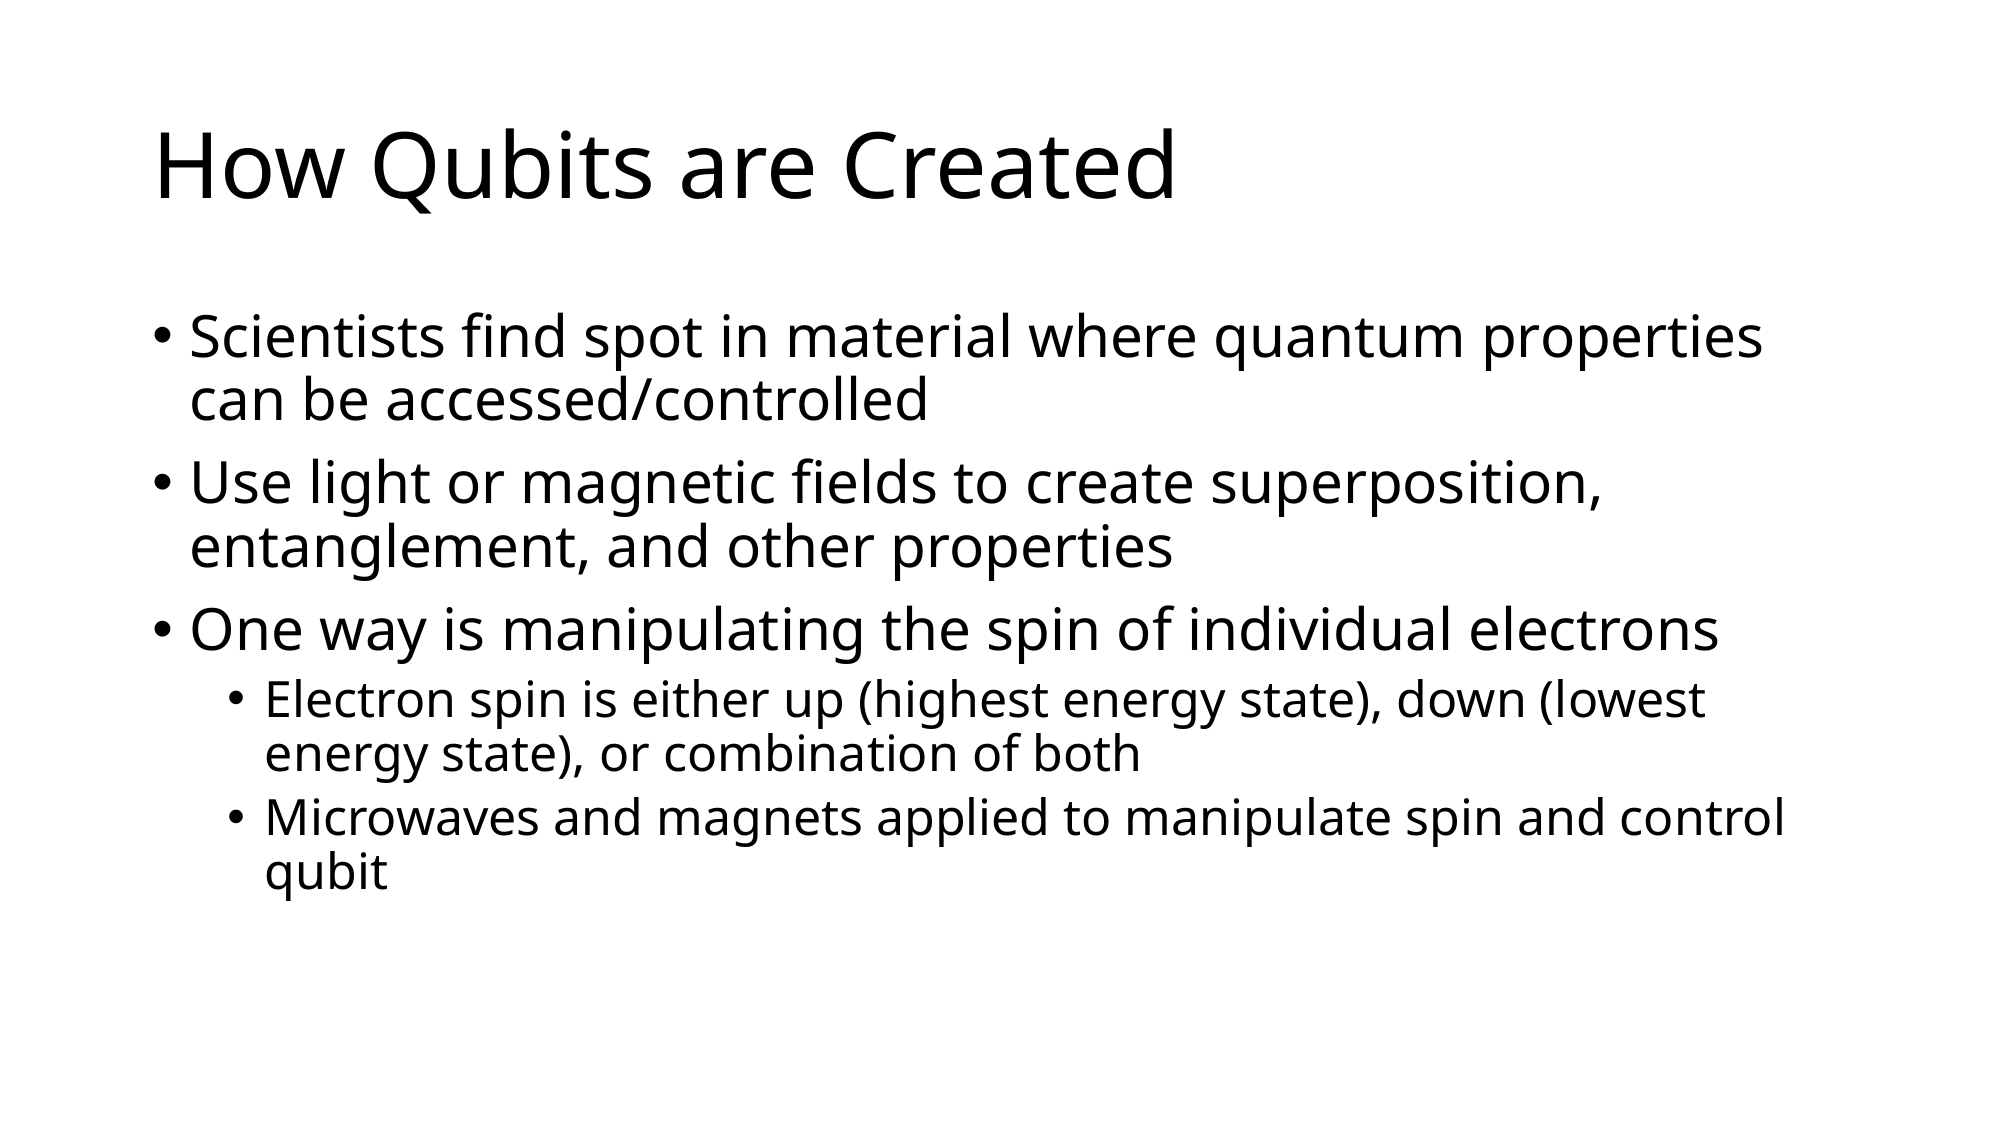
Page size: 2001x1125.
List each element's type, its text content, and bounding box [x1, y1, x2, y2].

list Scientists find spot in material where quantum properties can be accessed/controlled Use light or magnetic fields to create superposition, entanglement, and other properties One way is manipulating the spin of individual electrons Electron spin is either up (highest energy state), down (lowest energy state), or combination of both Microwaves and magnets applied to manipulate spin and control qubit [137, 299, 1863, 1014]
title How Qubits are Created [137, 59, 1863, 278]
